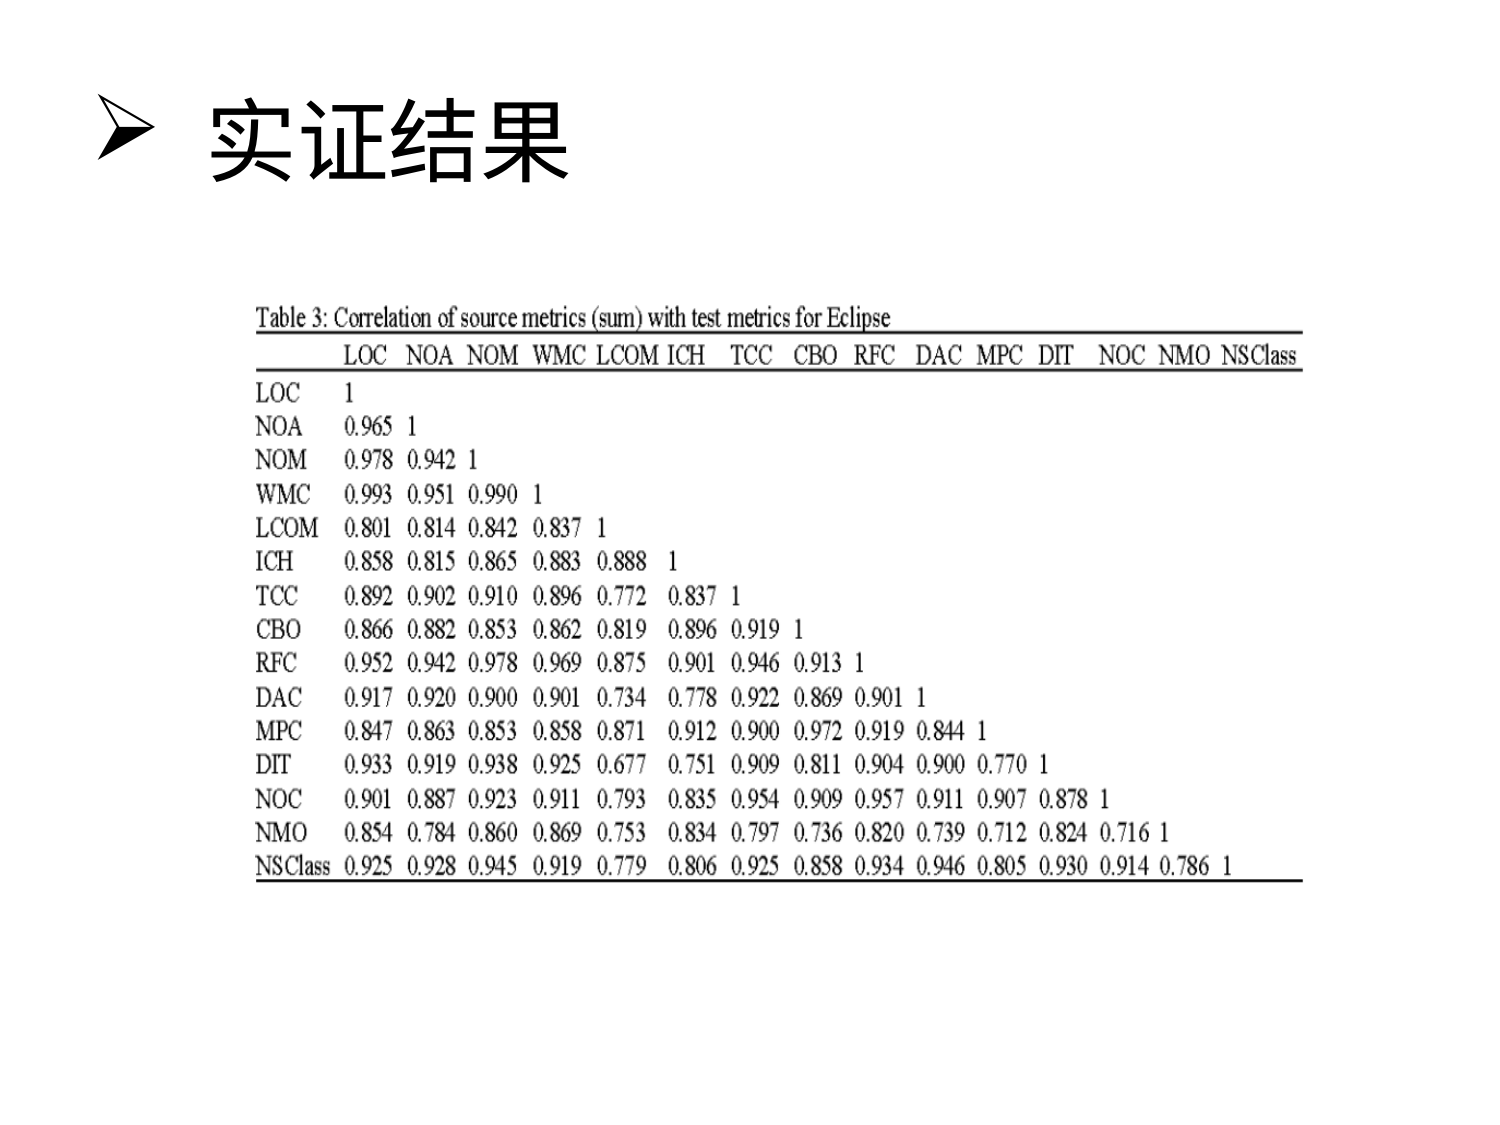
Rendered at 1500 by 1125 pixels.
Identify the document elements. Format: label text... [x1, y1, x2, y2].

picture [241, 278, 1318, 894]
title 实证结果 [75, 45, 1425, 233]
